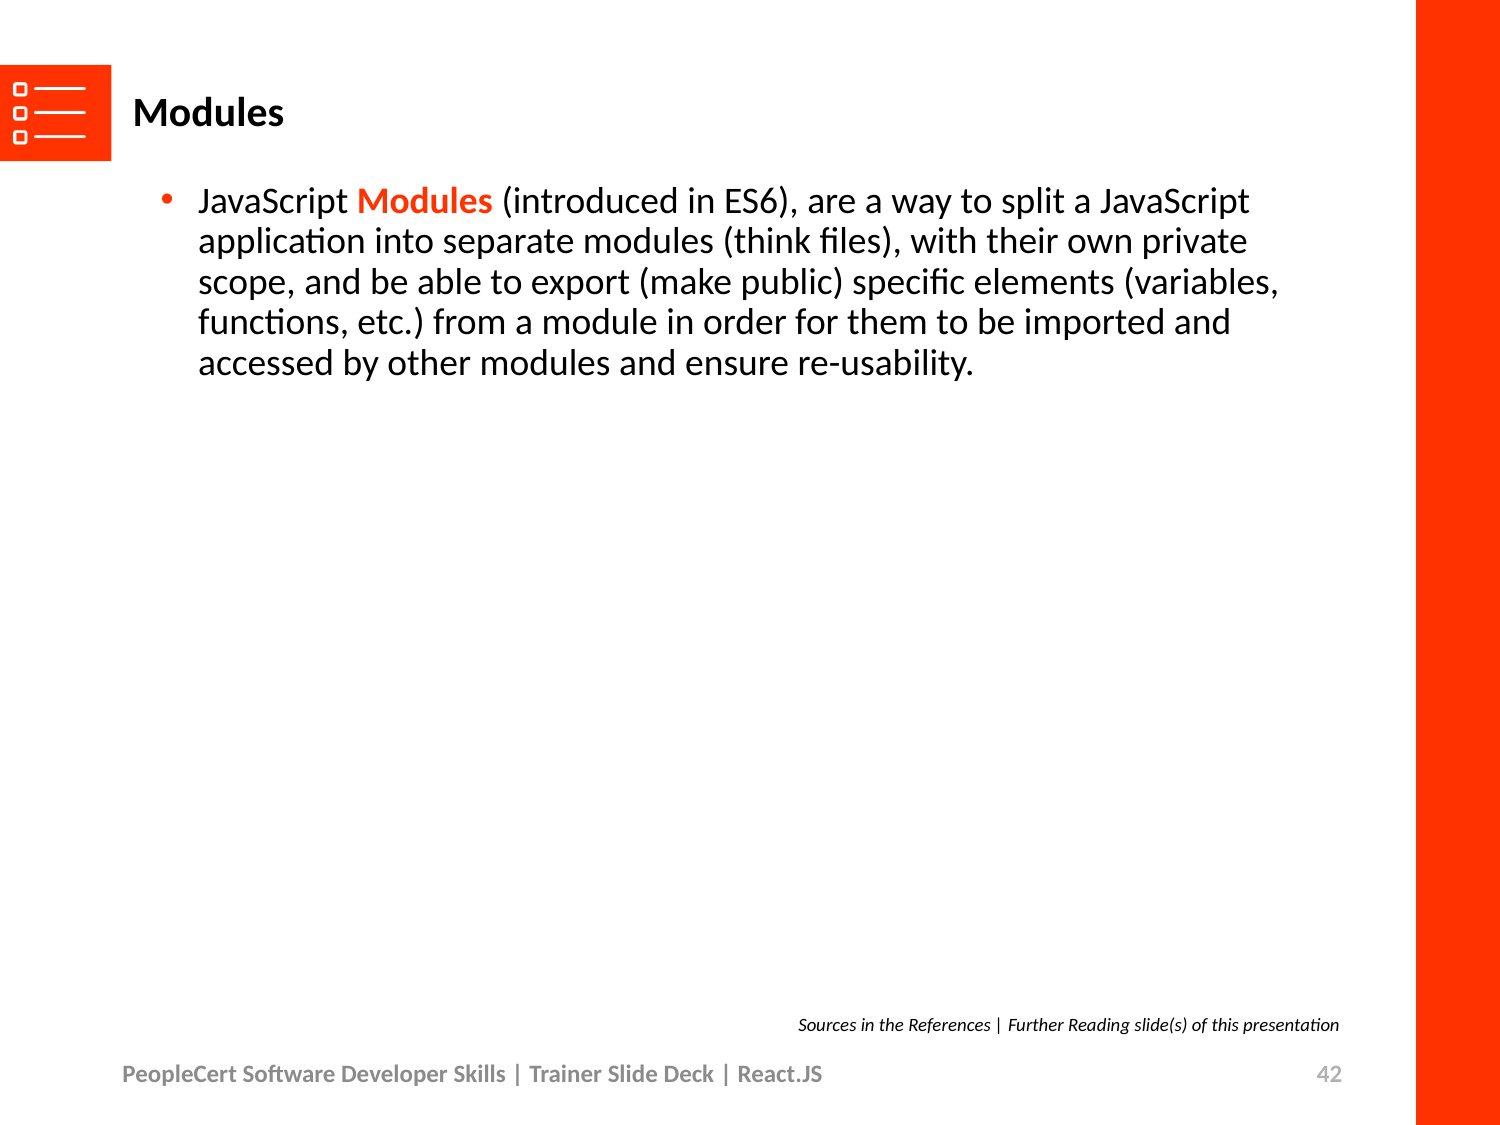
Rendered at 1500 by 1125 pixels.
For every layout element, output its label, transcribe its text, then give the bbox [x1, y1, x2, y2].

slide_number 42 [1059, 1042, 1358, 1103]
text_box Sources in the References | Further Reading slide(s) of this presentation [783, 1004, 1355, 1043]
picture [10, 77, 88, 149]
title Modules [117, 64, 1358, 162]
list JavaScript Modules (introduced in ES6), are a way to split a JavaScript application into separate modules (think files), with their own private scope, and be able to export (make public) specific elements (variables, functions, etc.) from a module in order for them to be imported and accessed by other modules and ensure re-usability. [117, 173, 1358, 988]
list PeopleCert Software Developer Skills | Trainer Slide Deck | React.JS [107, 1042, 943, 1103]
